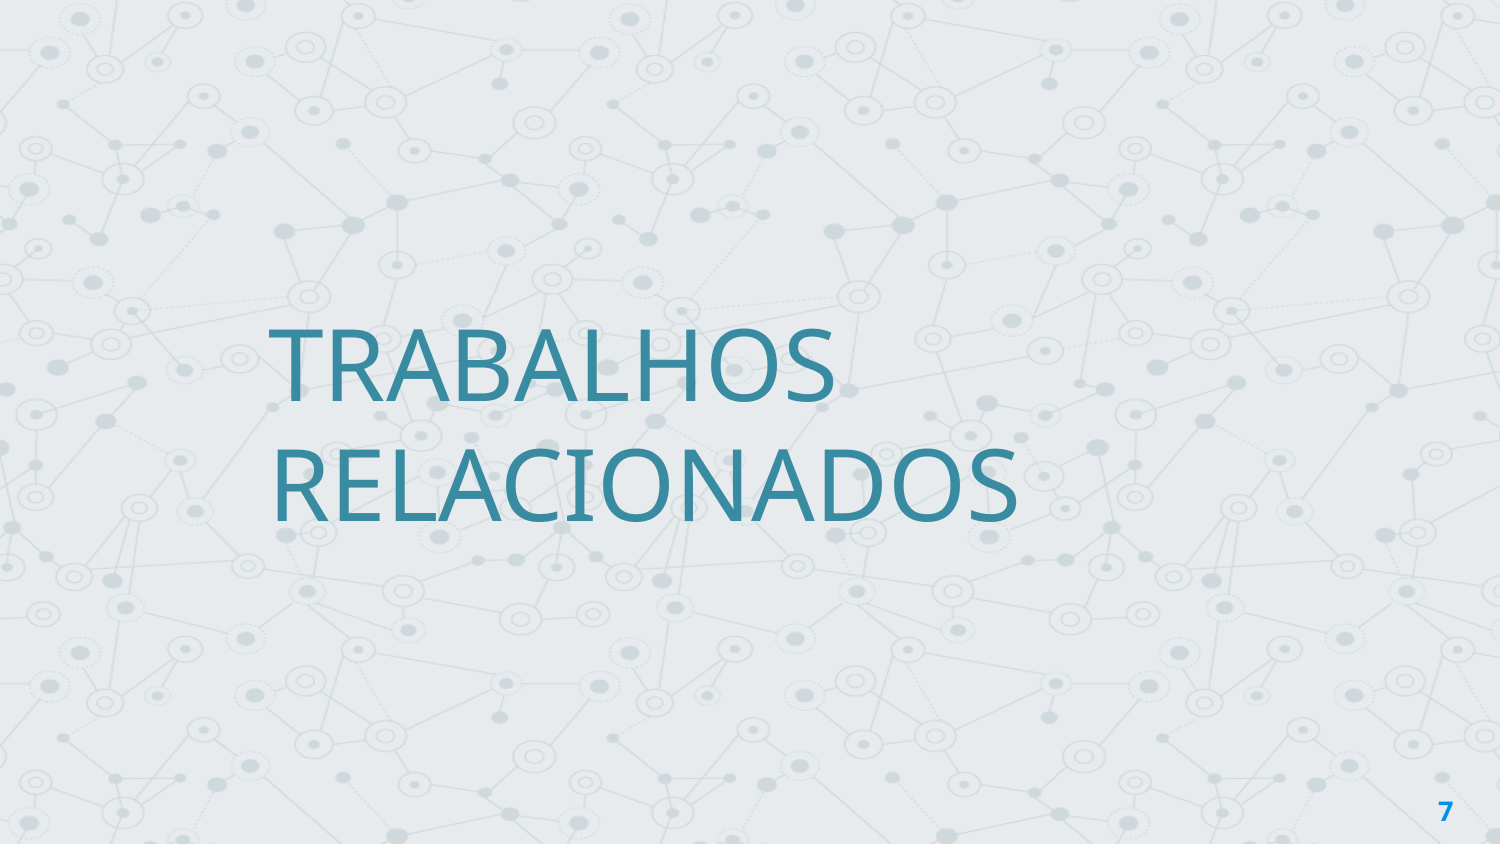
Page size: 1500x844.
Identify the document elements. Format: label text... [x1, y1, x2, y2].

title TRABALHOS RELACIONADOS [253, 326, 1363, 517]
slide_number ‹#› [1378, 779, 1469, 844]
